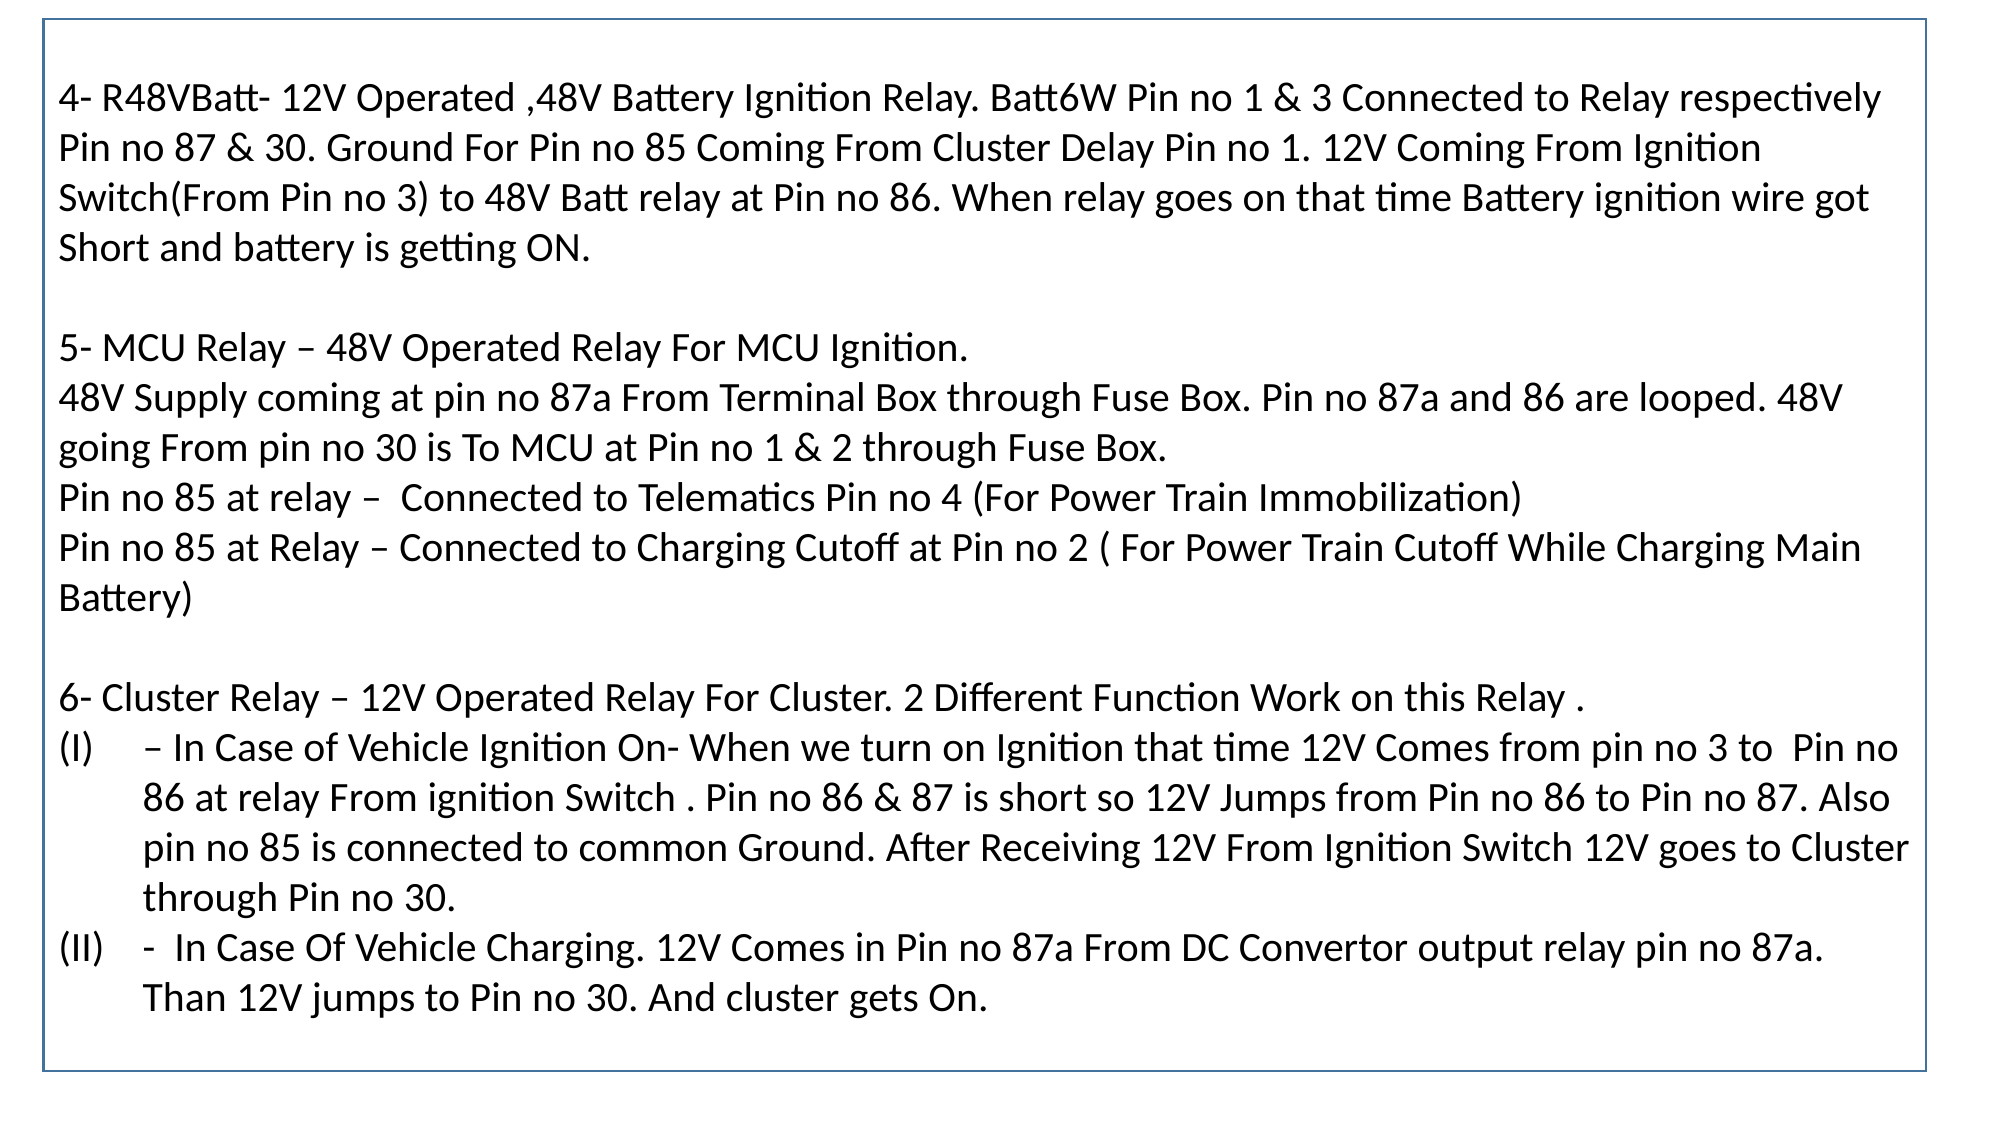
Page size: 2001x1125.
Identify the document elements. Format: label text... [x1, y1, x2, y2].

text_box 4- R48VBatt- 12V Operated ,48V Battery Ignition Relay. Batt6W Pin no 1 & 3 Connected to Relay respectively Pin no 87 & 30. Ground For Pin no 85 Coming From Cluster Delay Pin no 1. 12V Coming From Ignition Switch(From Pin no 3) to 48V Batt relay at Pin no 86. When relay goes on that time Battery ignition wire got Short and battery is getting ON. 5- MCU Relay – 48V Operated Relay For MCU Ignition. 48V Supply coming at pin no 87a From Terminal Box through Fuse Box. Pin no 87a and 86 are looped. 48V going From pin no 30 is To MCU at Pin no 1 & 2 through Fuse Box. Pin no 85 at relay – Connected to Telematics Pin no 4 (For Power Train Immobilization) Pin no 85 at Relay – Connected to Charging Cutoff at Pin no 2 ( For Power Train Cutoff While Charging Main Battery) 6- Cluster Relay – 12V Operated Relay For Cluster. 2 Different Function Work on this Relay . – In Case of Vehicle Ignition On- When we turn on Ignition that time 12V Comes from pin no 3 to Pin no 86 at relay From ignition Switch . Pin no 86 & 87 is short so 12V Jumps from Pin no 86 to Pin no 87. Also pin no 85 is connected to common Ground. After Receiving 12V From Ignition Switch 12V goes to Cluster through Pin no 30. - In Case Of Vehicle Charging. 12V Comes in Pin no 87a From DC Convertor output relay pin no 87a. Than 12V jumps to Pin no 30. And cluster gets On. [42, 18, 1927, 1072]
